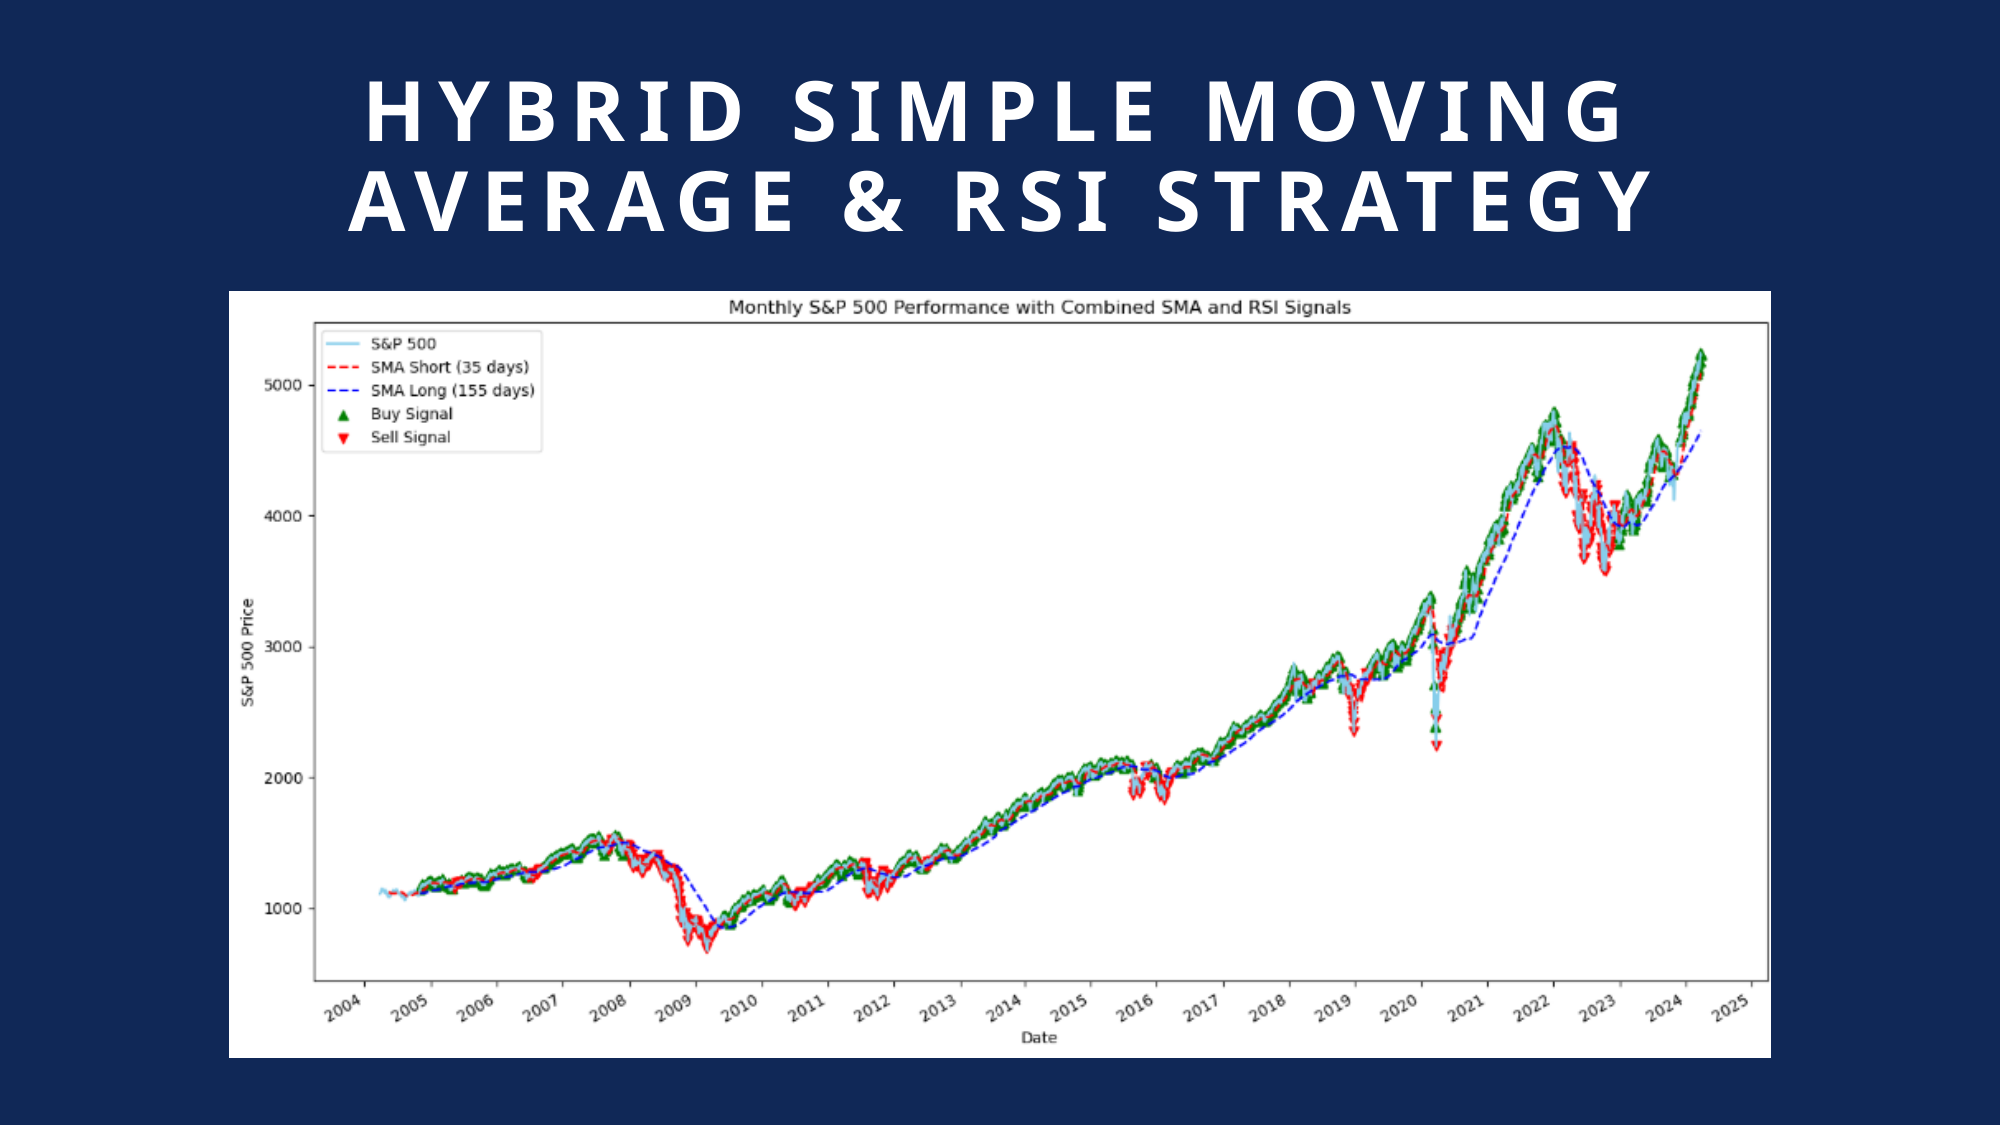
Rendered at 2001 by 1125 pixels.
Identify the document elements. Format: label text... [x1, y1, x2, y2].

picture [229, 291, 1771, 1058]
title Hybrid simple moving average & RSI Strategy [271, 67, 1729, 258]
